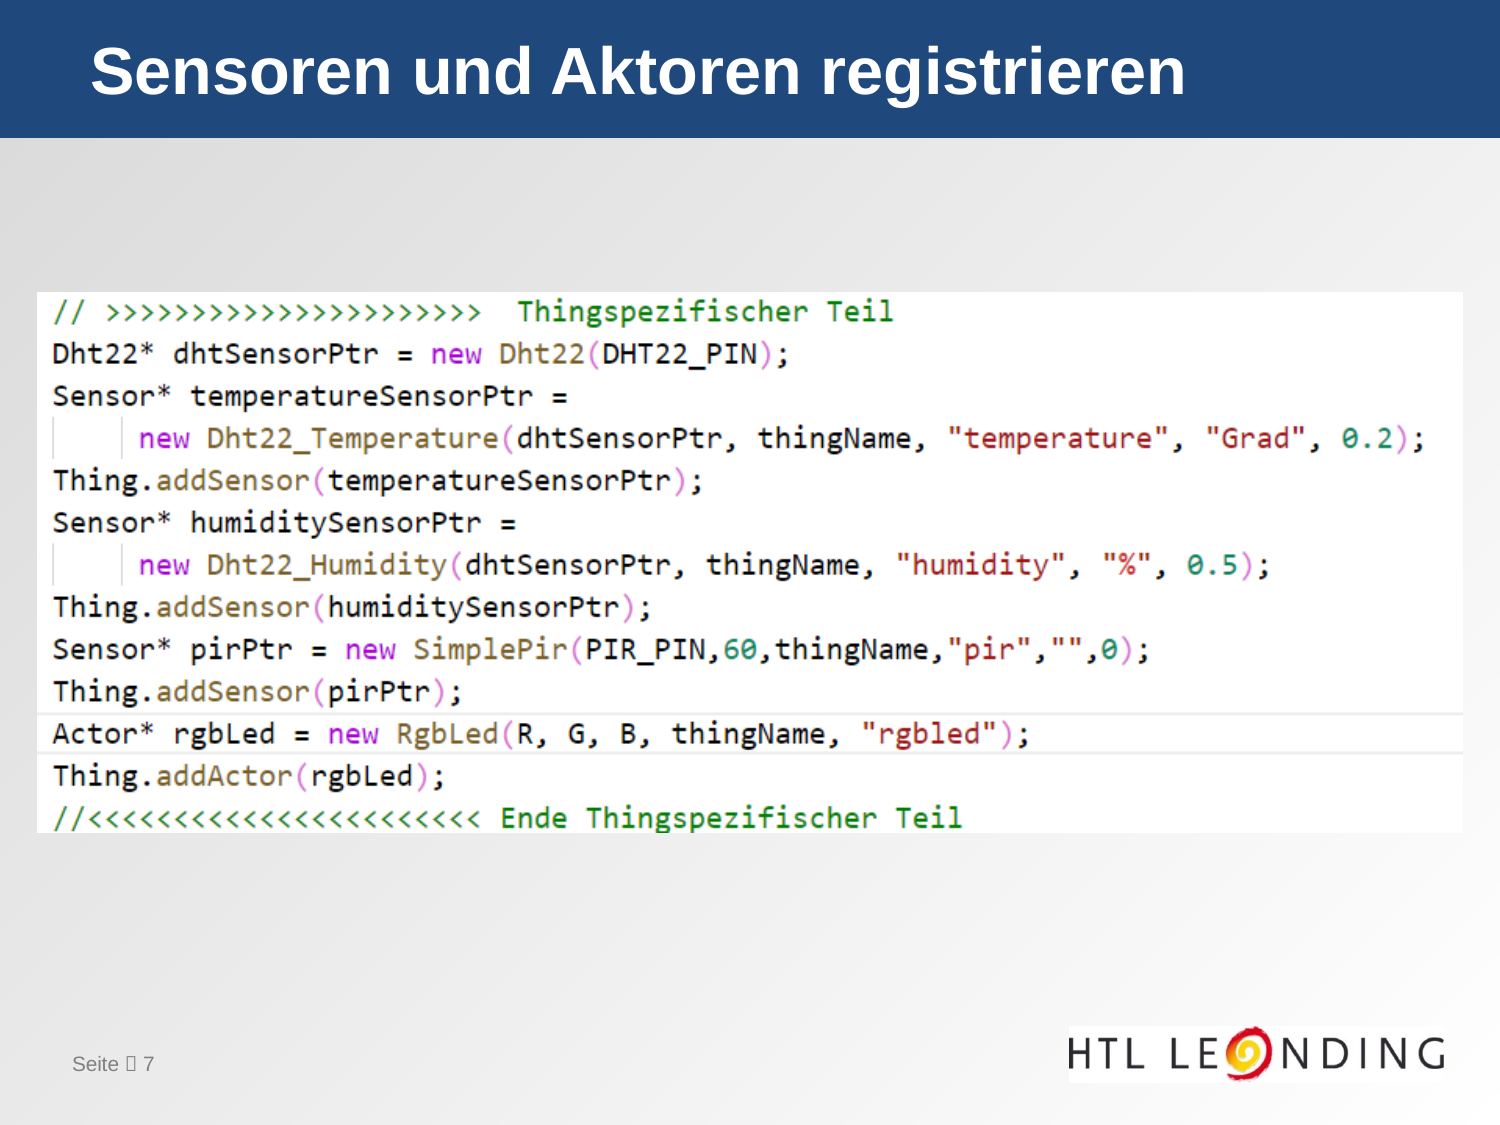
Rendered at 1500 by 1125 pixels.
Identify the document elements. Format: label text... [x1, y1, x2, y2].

picture [37, 291, 1463, 834]
picture [1069, 1026, 1444, 1083]
title Sensoren und Aktoren registrieren [75, 20, 1425, 208]
